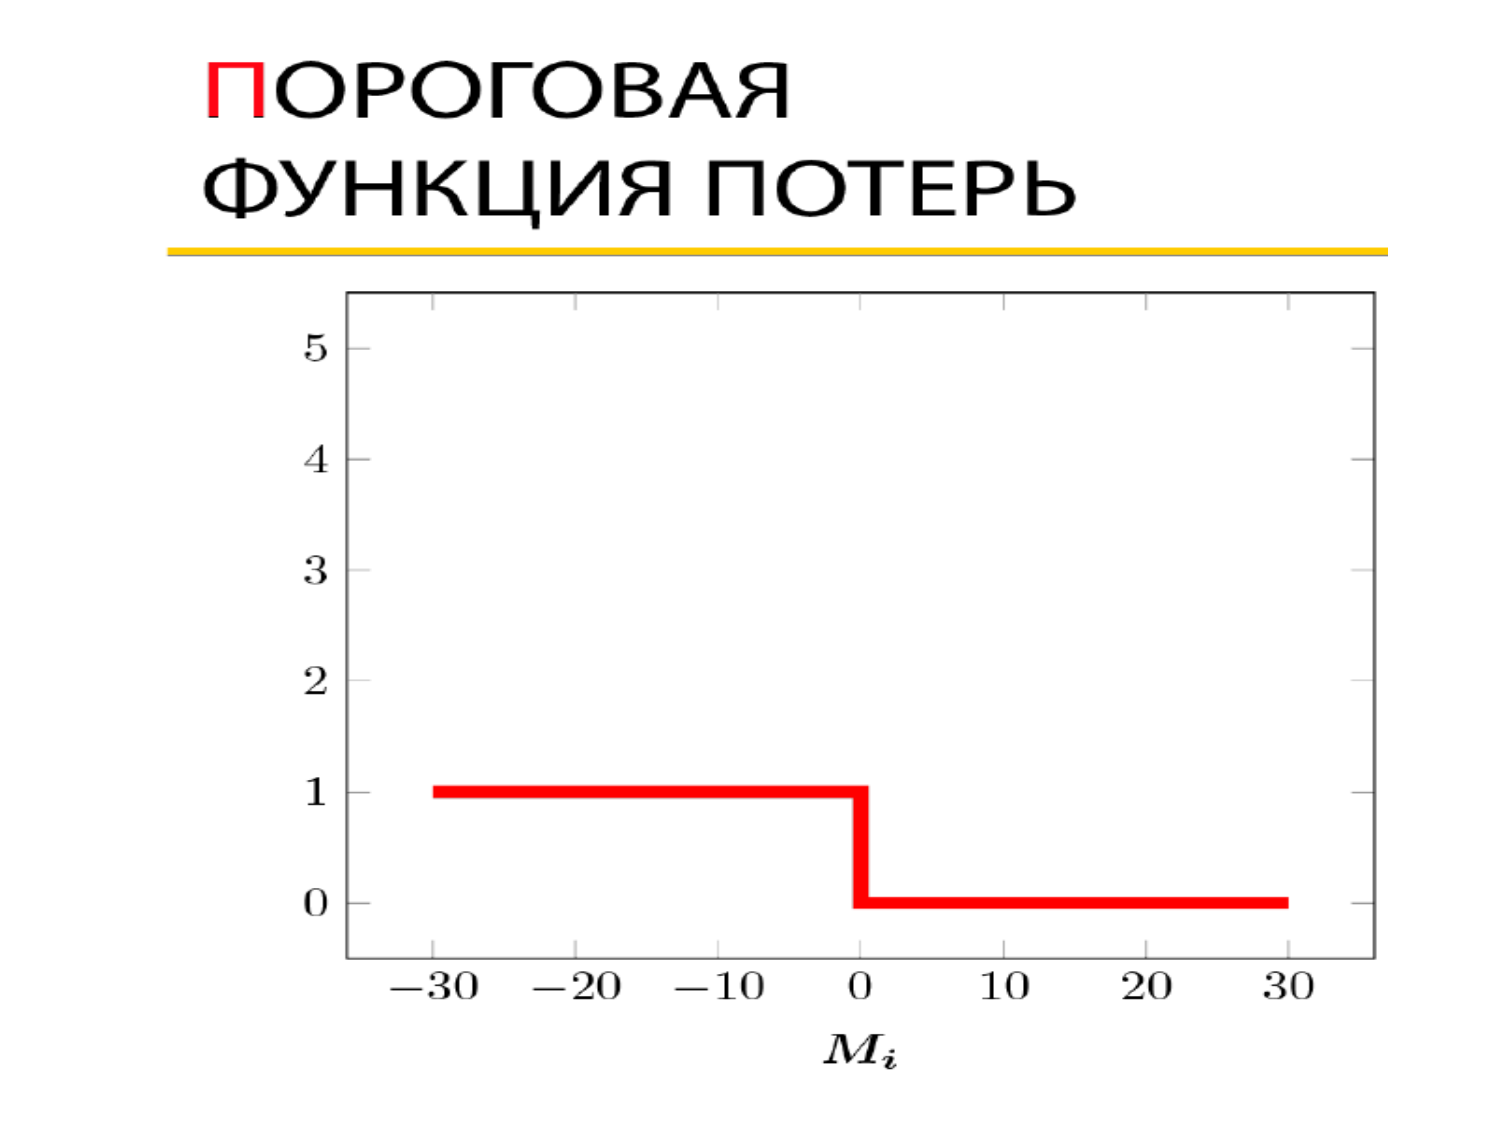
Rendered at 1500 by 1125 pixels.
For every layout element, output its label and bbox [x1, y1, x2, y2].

picture [88, 42, 1389, 1083]
